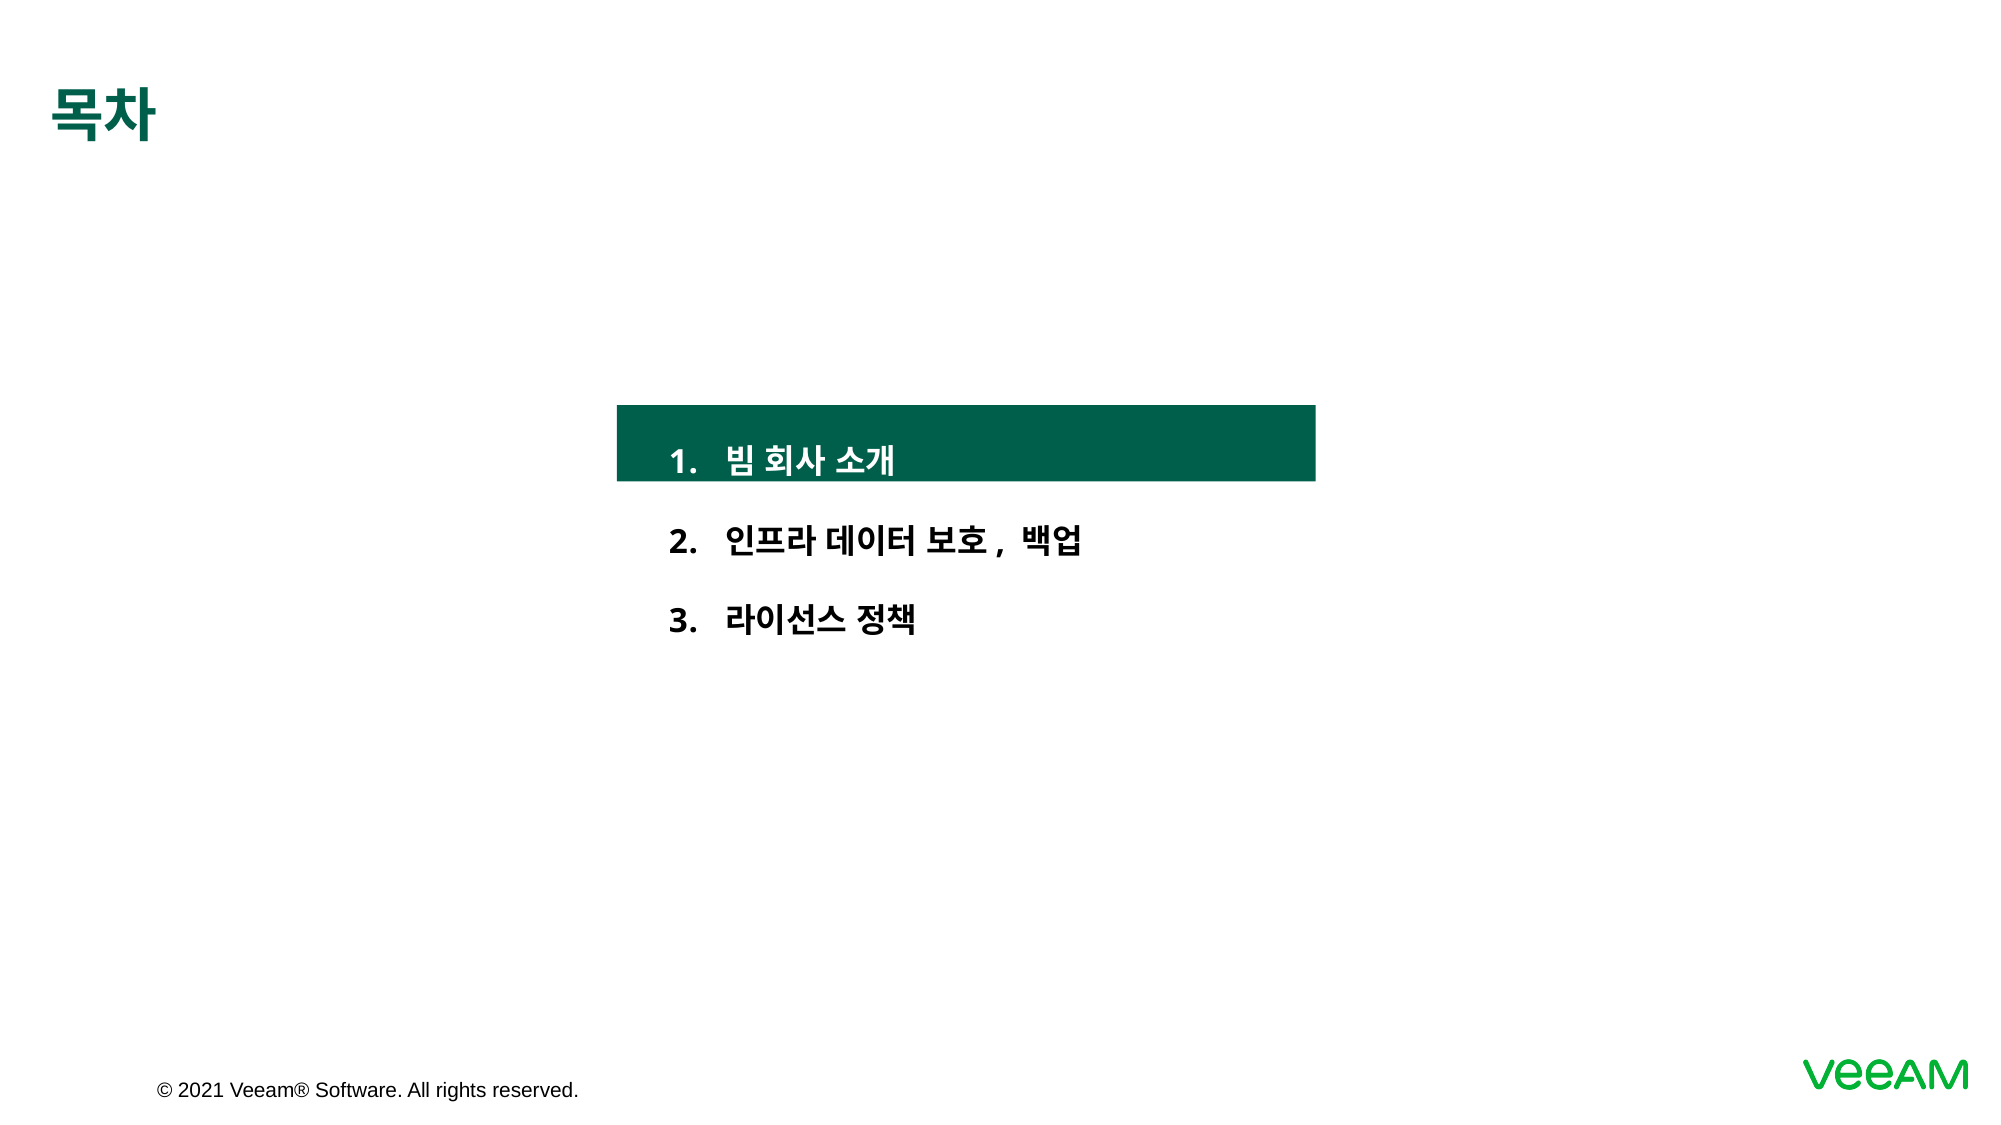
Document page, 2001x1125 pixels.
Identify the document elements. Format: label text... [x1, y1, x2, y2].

picture [1803, 1059, 1968, 1090]
title 목차 [35, 88, 1217, 148]
text_box 빔 회사 소개 인프라 데이터 보호, 백업 라이선스 정책 [668, 400, 1590, 640]
text_box [616, 404, 668, 482]
